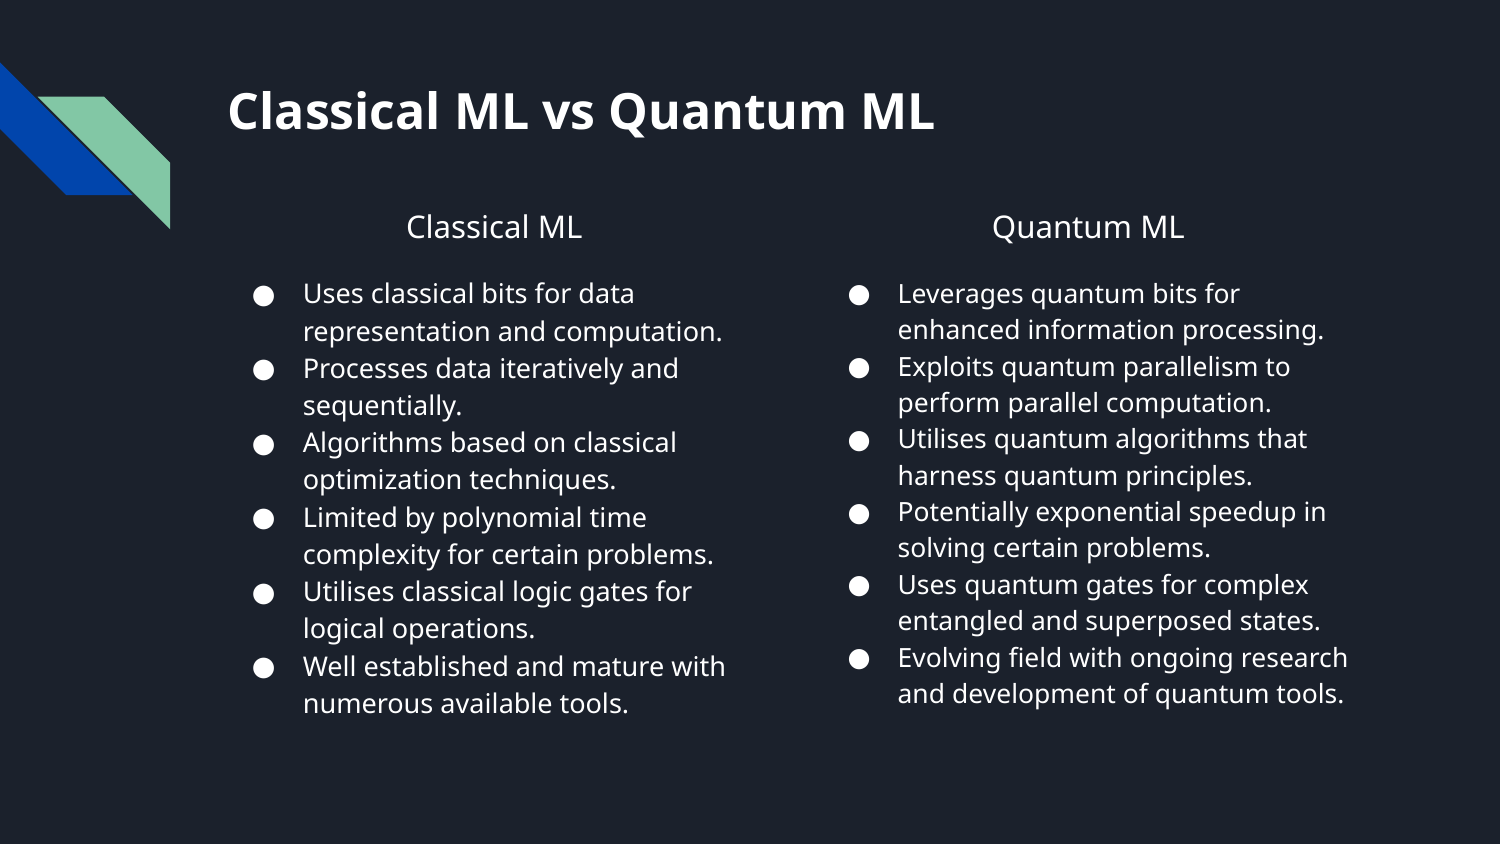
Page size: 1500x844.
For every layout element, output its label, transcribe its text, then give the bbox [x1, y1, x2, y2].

title Classical ML vs Quantum ML [212, 64, 1368, 215]
text_box Classical ML [212, 191, 777, 240]
text_box Quantum ML [806, 191, 1370, 240]
list Uses classical bits for data representation and computation. Processes data iteratively and sequentially. Algorithms based on classical optimization techniques. Limited by polynomial time complexity for certain problems. Utilises classical logic gates for logical operations. Well established and mature with numerous available tools. [212, 257, 772, 735]
list Leverages quantum bits for enhanced information processing. Exploits quantum parallelism to perform parallel computation. Utilises quantum algorithms that harness quantum principles. Potentially exponential speedup in solving certain problems. Uses quantum gates for complex entangled and superposed states. Evolving field with ongoing research and development of quantum tools. [809, 257, 1368, 735]
